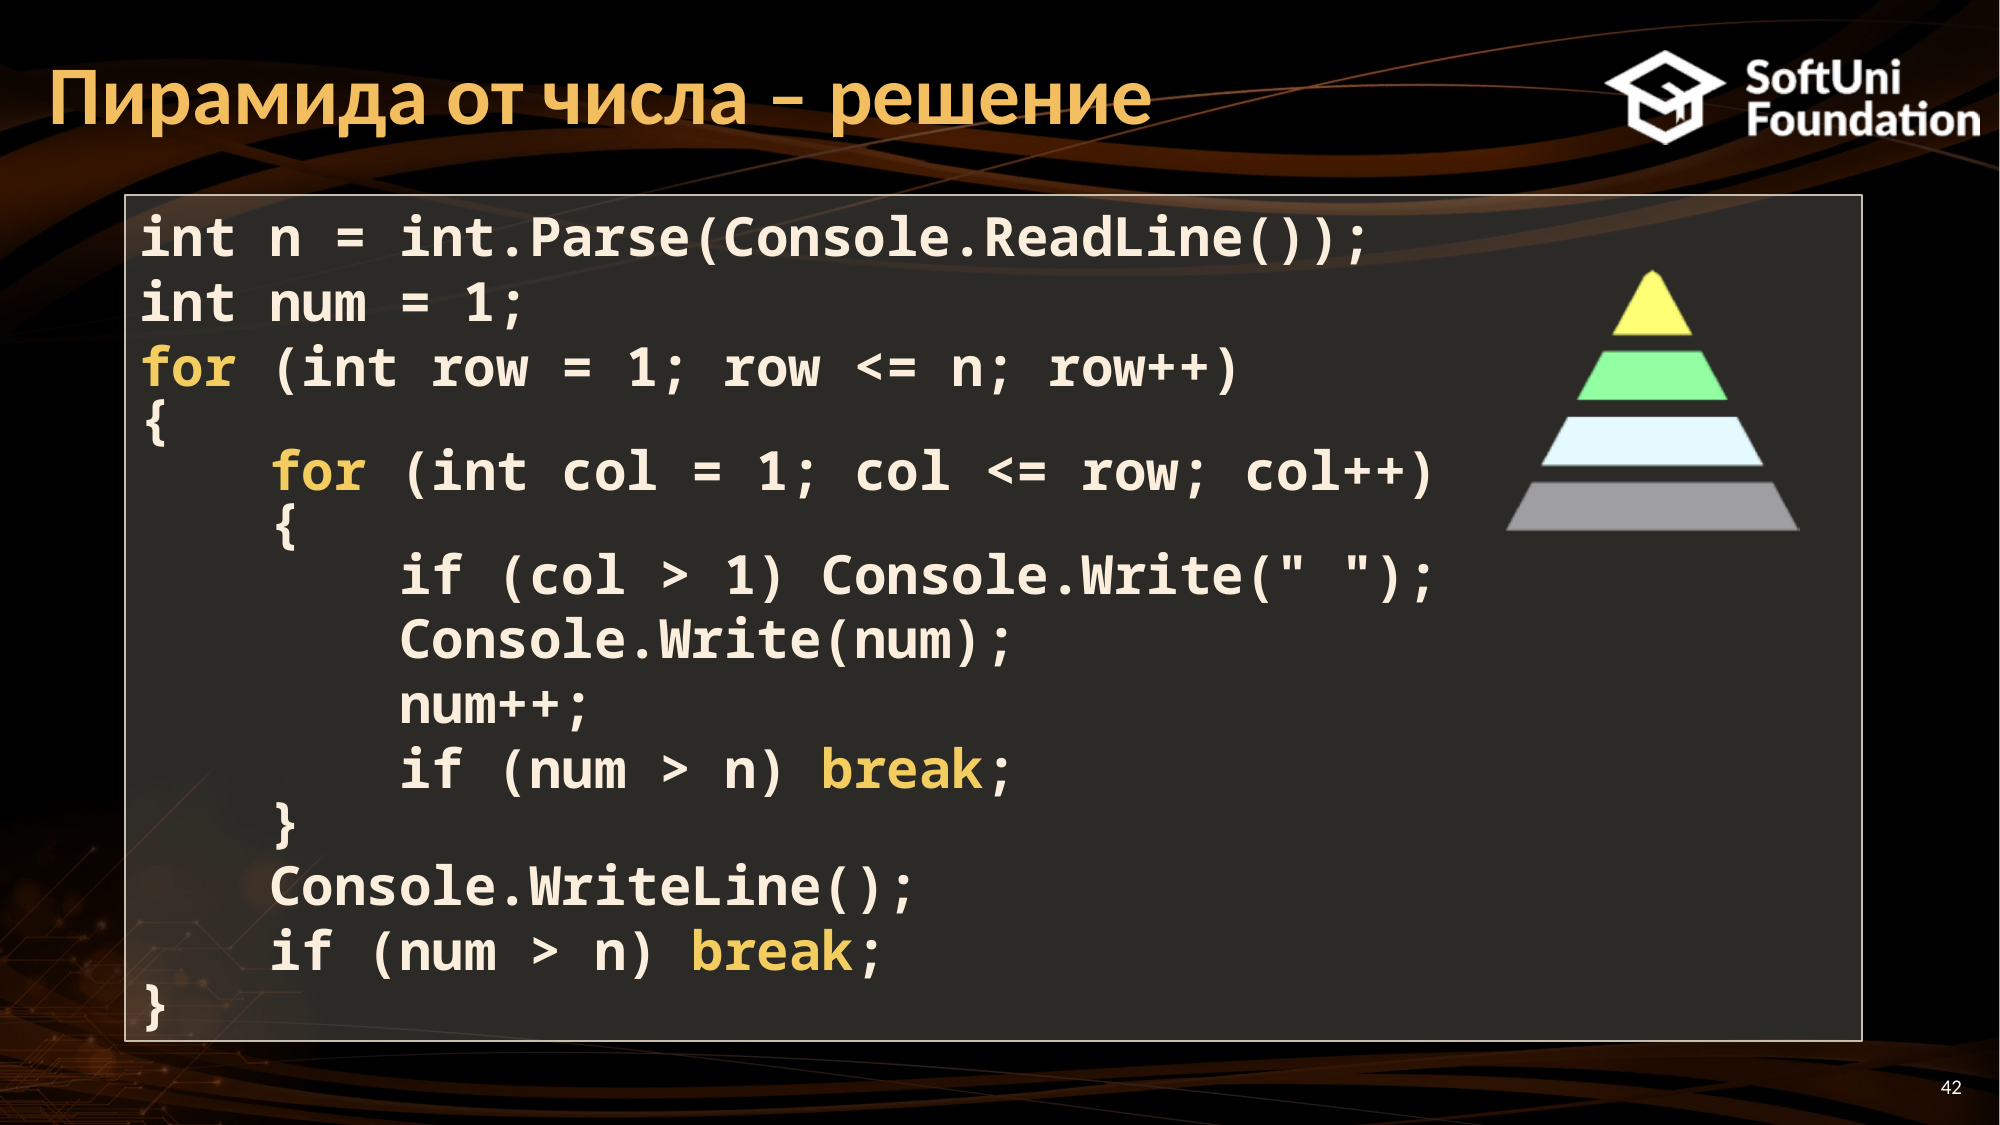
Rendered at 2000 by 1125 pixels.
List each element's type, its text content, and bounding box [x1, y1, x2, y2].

slide_number 42 [1897, 1070, 1968, 1103]
title Пирамида от числа – решение [30, 6, 1602, 189]
text_box int n = int.Parse(Console.ReadLine()); int num = 1; for (int row = 1; row <= n; row++) { for (int col = 1; col <= row; col++) { if (col > 1) Console.Write(" "); Console.Write(num); num++; if (num > n) break; } Console.WriteLine(); if (num > n) break; } [124, 194, 1863, 1041]
picture [0, 0, 2000, 1125]
